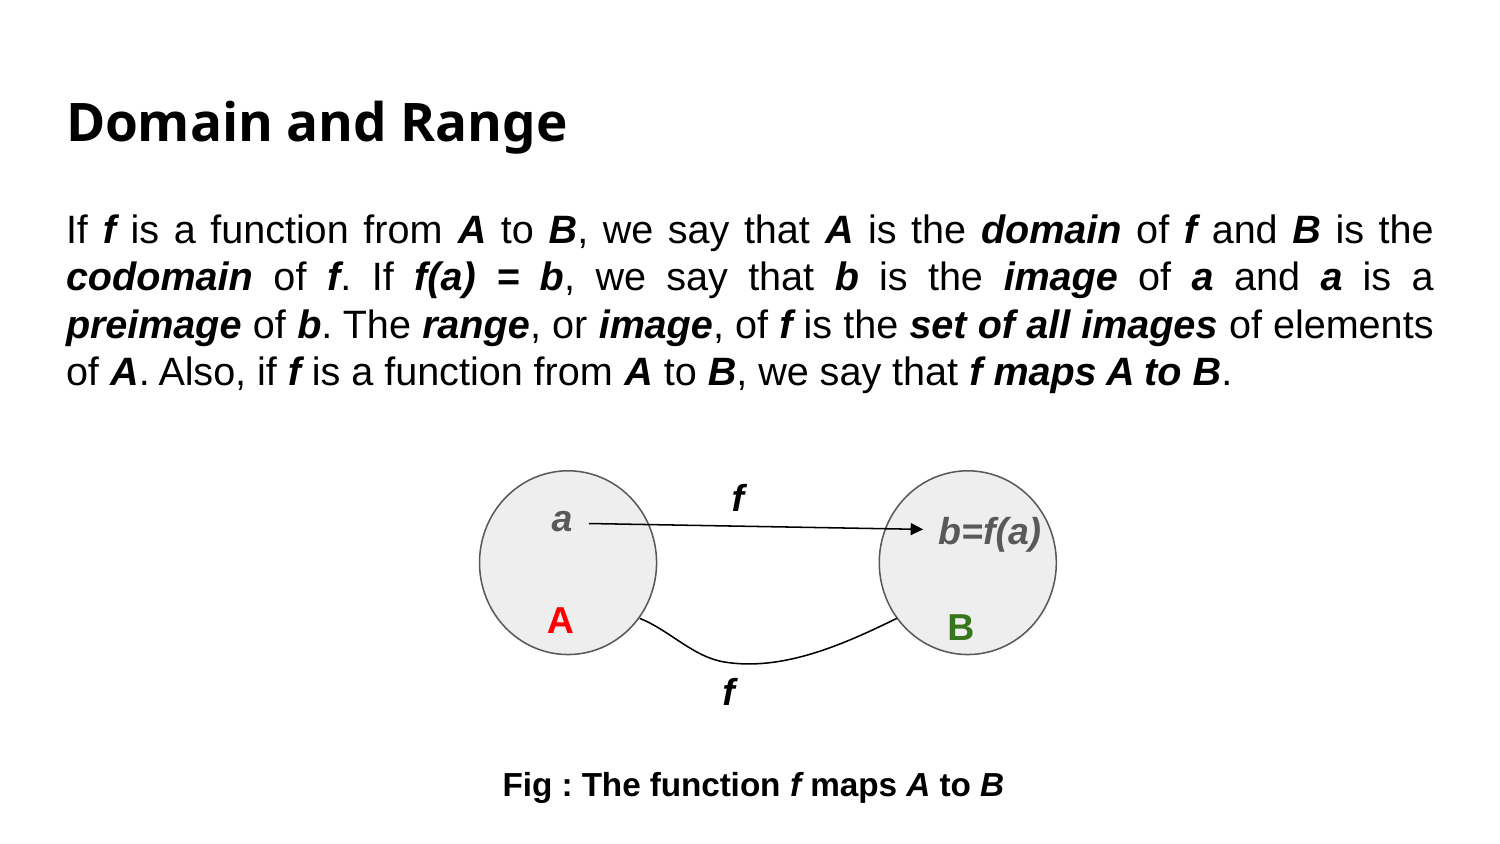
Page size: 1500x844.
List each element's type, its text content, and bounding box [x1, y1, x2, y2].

text_box [879, 538, 1057, 647]
text_box b=f(a) [923, 491, 1057, 567]
text_box f [707, 652, 845, 728]
text_box B [932, 588, 1070, 664]
text_box f [716, 458, 791, 521]
text_box [479, 470, 657, 647]
text_box A [531, 580, 679, 656]
text_box a [536, 479, 600, 555]
text_box Fig : The function f maps A to B [242, 748, 1265, 807]
text_box [639, 618, 897, 657]
title Domain and Range [51, 72, 1449, 167]
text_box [588, 523, 924, 530]
text_box [888, 470, 1024, 522]
list If f is a function from A to B, we say that A is the domain of f and B is the codomain of f. If f(a) = b, we say that b is the image of a and a is a preimage of b. The range, or image, of f is the set of all images of elements of A. Also, if f is a function from A to B, we say that f maps A to B. [51, 189, 1449, 813]
